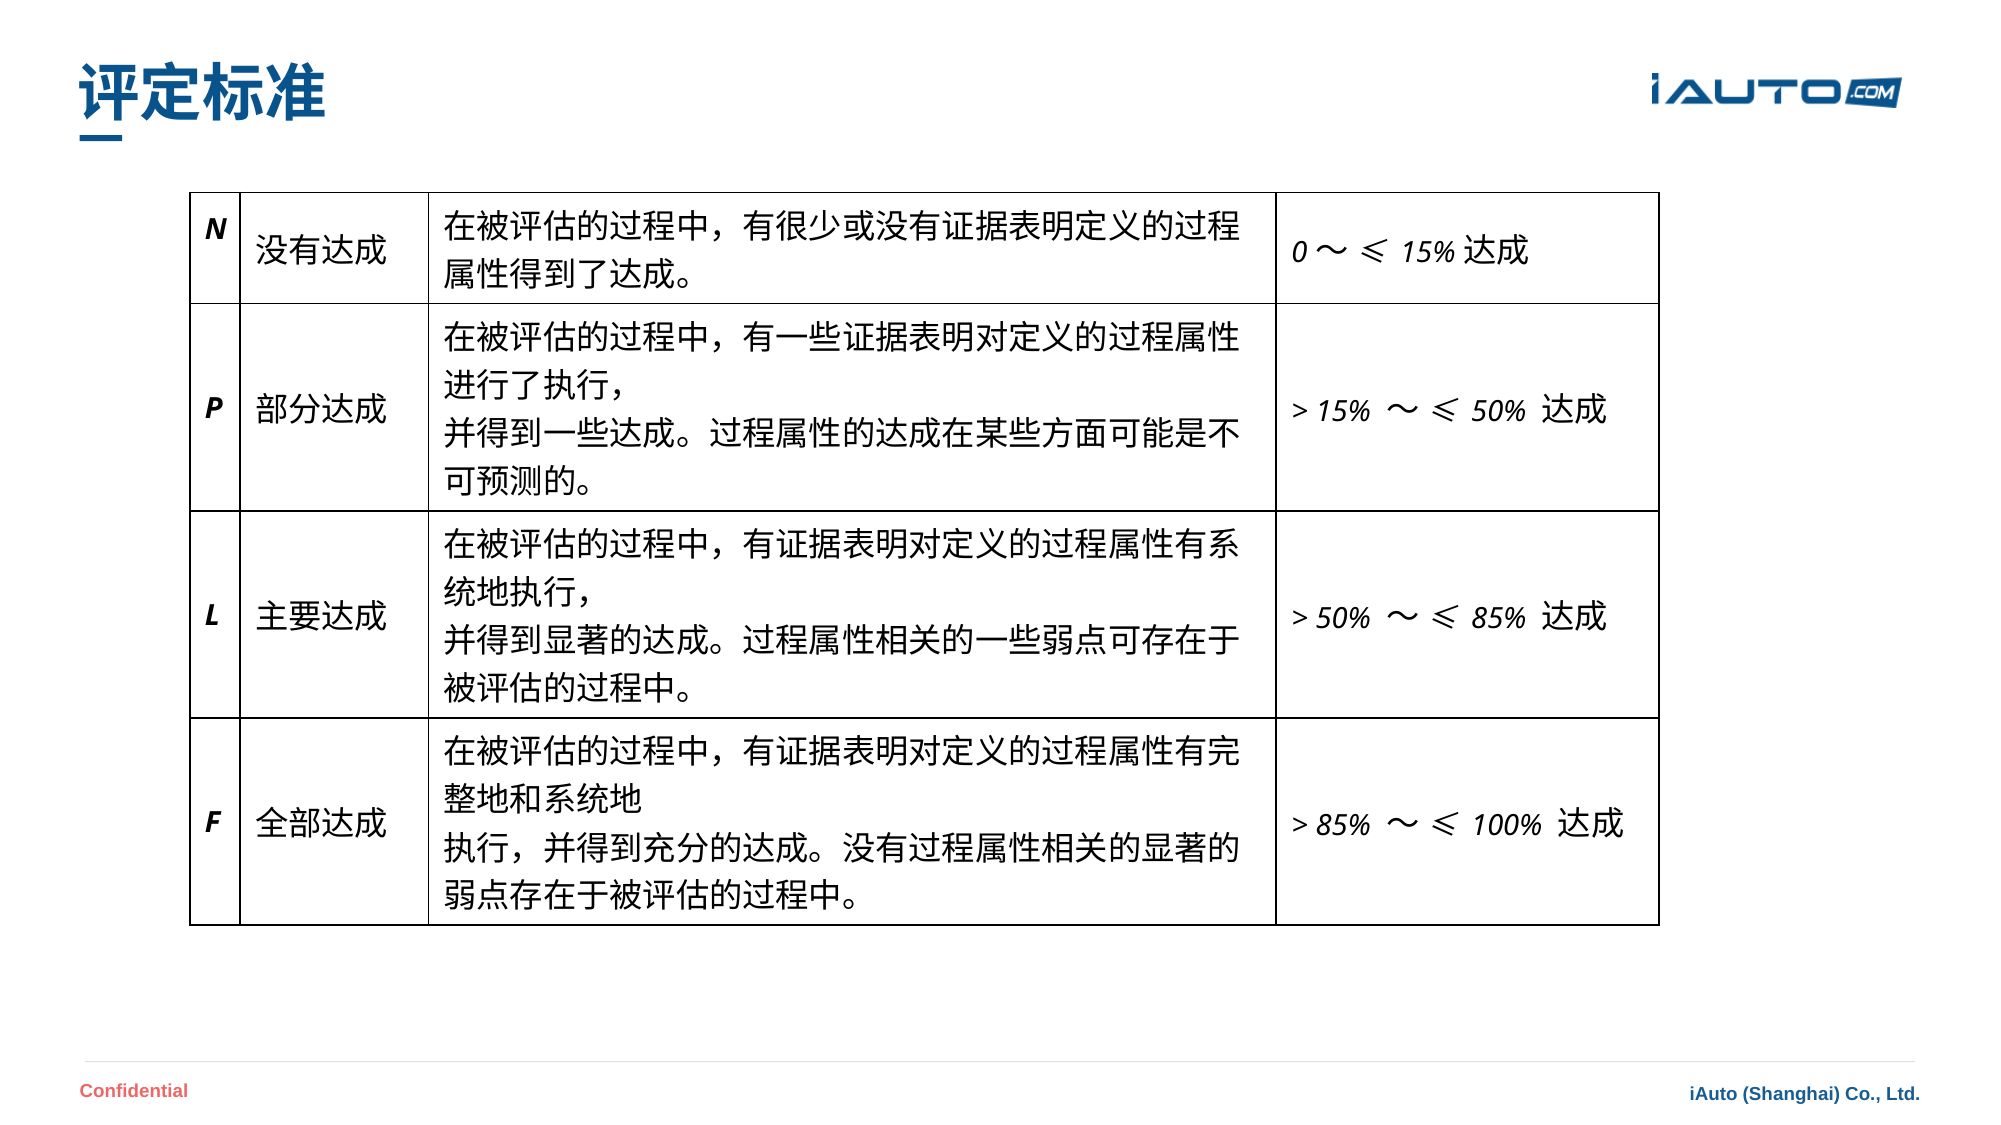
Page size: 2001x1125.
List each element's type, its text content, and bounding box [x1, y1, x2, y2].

table_cell > 85% ～ ≤ 100% 达成 [1277, 719, 1658, 924]
picture [1788, 73, 1902, 108]
table_cell F [191, 719, 239, 924]
table_cell P [191, 304, 239, 510]
table_header 0～ ≤ 15%达成 [1277, 193, 1658, 303]
table_cell 部分达成 [241, 304, 428, 510]
table_header 没有达成 [241, 193, 428, 303]
title 评定标准 [62, 47, 1788, 144]
table_cell 主要达成 [241, 512, 428, 717]
table_header 在被评估的过程中，有很少或没有证据表明定义的过程属性得到了达成。 [429, 193, 1275, 303]
table_cell 全部达成 [241, 719, 428, 924]
table_cell 在被评估的过程中，有一些证据表明对定义的过程属性进行了执行， 并得到一些达成。过程属性的达成在某些方面可能是不可预测的。 [429, 304, 1275, 510]
table_cell > 50% ～ ≤ 85% 达成 [1277, 512, 1658, 717]
table_header N [191, 193, 239, 303]
table_cell 在被评估的过程中，有证据表明对定义的过程属性有系统地执行， 并得到显著的达成。过程属性相关的一些弱点可存在于被评估的过程中。 [429, 512, 1275, 717]
table_cell L [191, 512, 239, 717]
table_cell 在被评估的过程中，有证据表明对定义的过程属性有完整地和系统地 执行，并得到充分的达成。没有过程属性相关的显著的弱点存在于被评估的过程中。 [429, 719, 1275, 924]
table_cell > 15% ～ ≤ 50% 达成 [1277, 304, 1658, 510]
text_box [1485, 296, 1516, 447]
